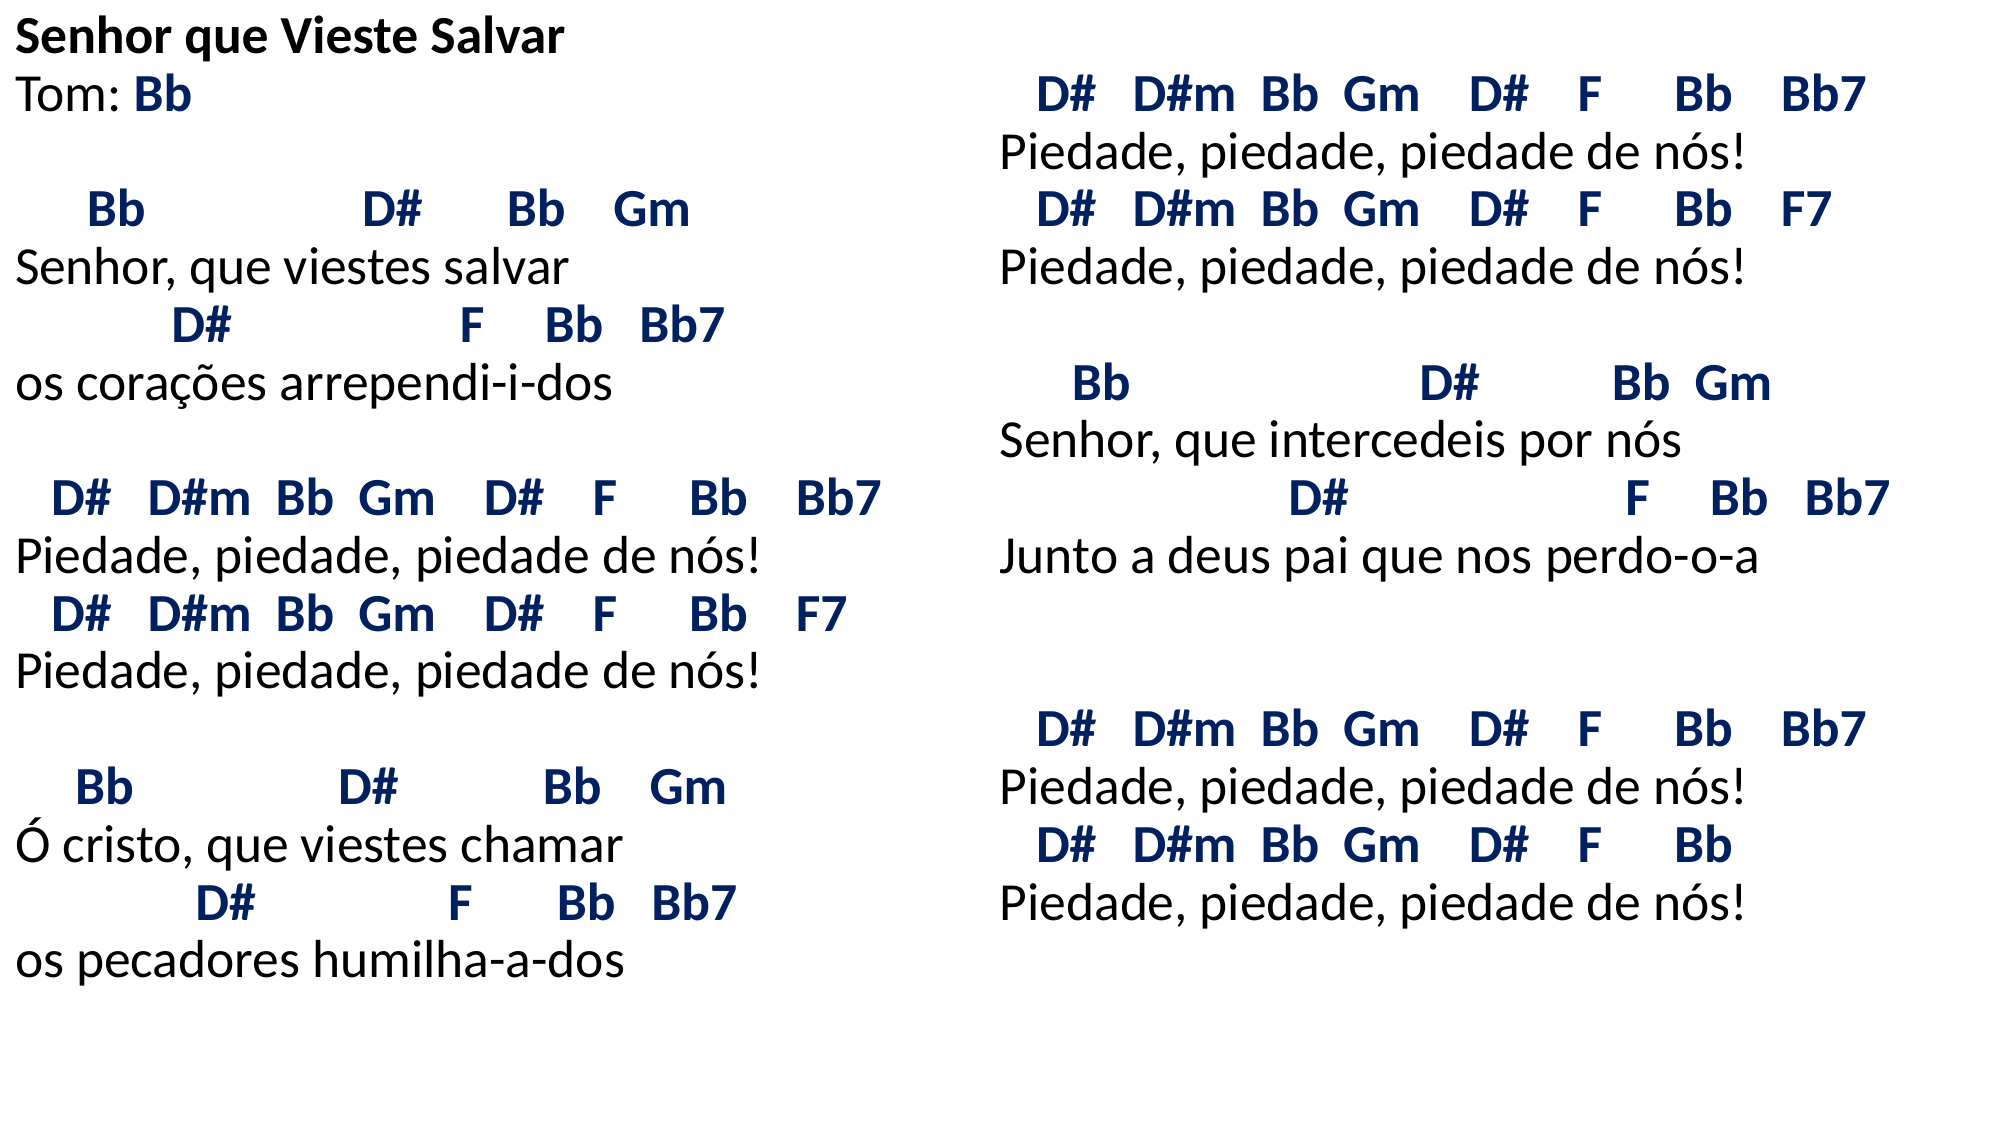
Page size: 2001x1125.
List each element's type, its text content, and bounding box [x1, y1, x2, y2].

title Senhor que Vieste Salvar Tom: Bb Bb D# Bb Gm Senhor, que viestes salvar D# F Bb Bb7 os corações arrependi-i-dos D# D#m Bb Gm D# F Bb Bb7 Piedade, piedade, piedade de nós! D# D#m Bb Gm D# F Bb F7 Piedade, piedade, piedade de nós! Bb D# Bb Gm Ó cristo, que viestes chamar D# F Bb Bb7 os pecadores humilha-a-dos D# D#m Bb Gm D# F Bb Bb7 Piedade, piedade, piedade de nós! D# D#m Bb Gm D# F Bb F7 Piedade, piedade, piedade de nós! Bb D# Bb Gm Senhor, que intercedeis por nós D# F Bb Bb7 Junto a deus pai que nos perdo-o-a D# D#m Bb Gm D# F Bb Bb7 Piedade, piedade, piedade de nós! D# D#m Bb Gm D# F Bb Piedade, piedade, piedade de nós! [0, 0, 2000, 1125]
